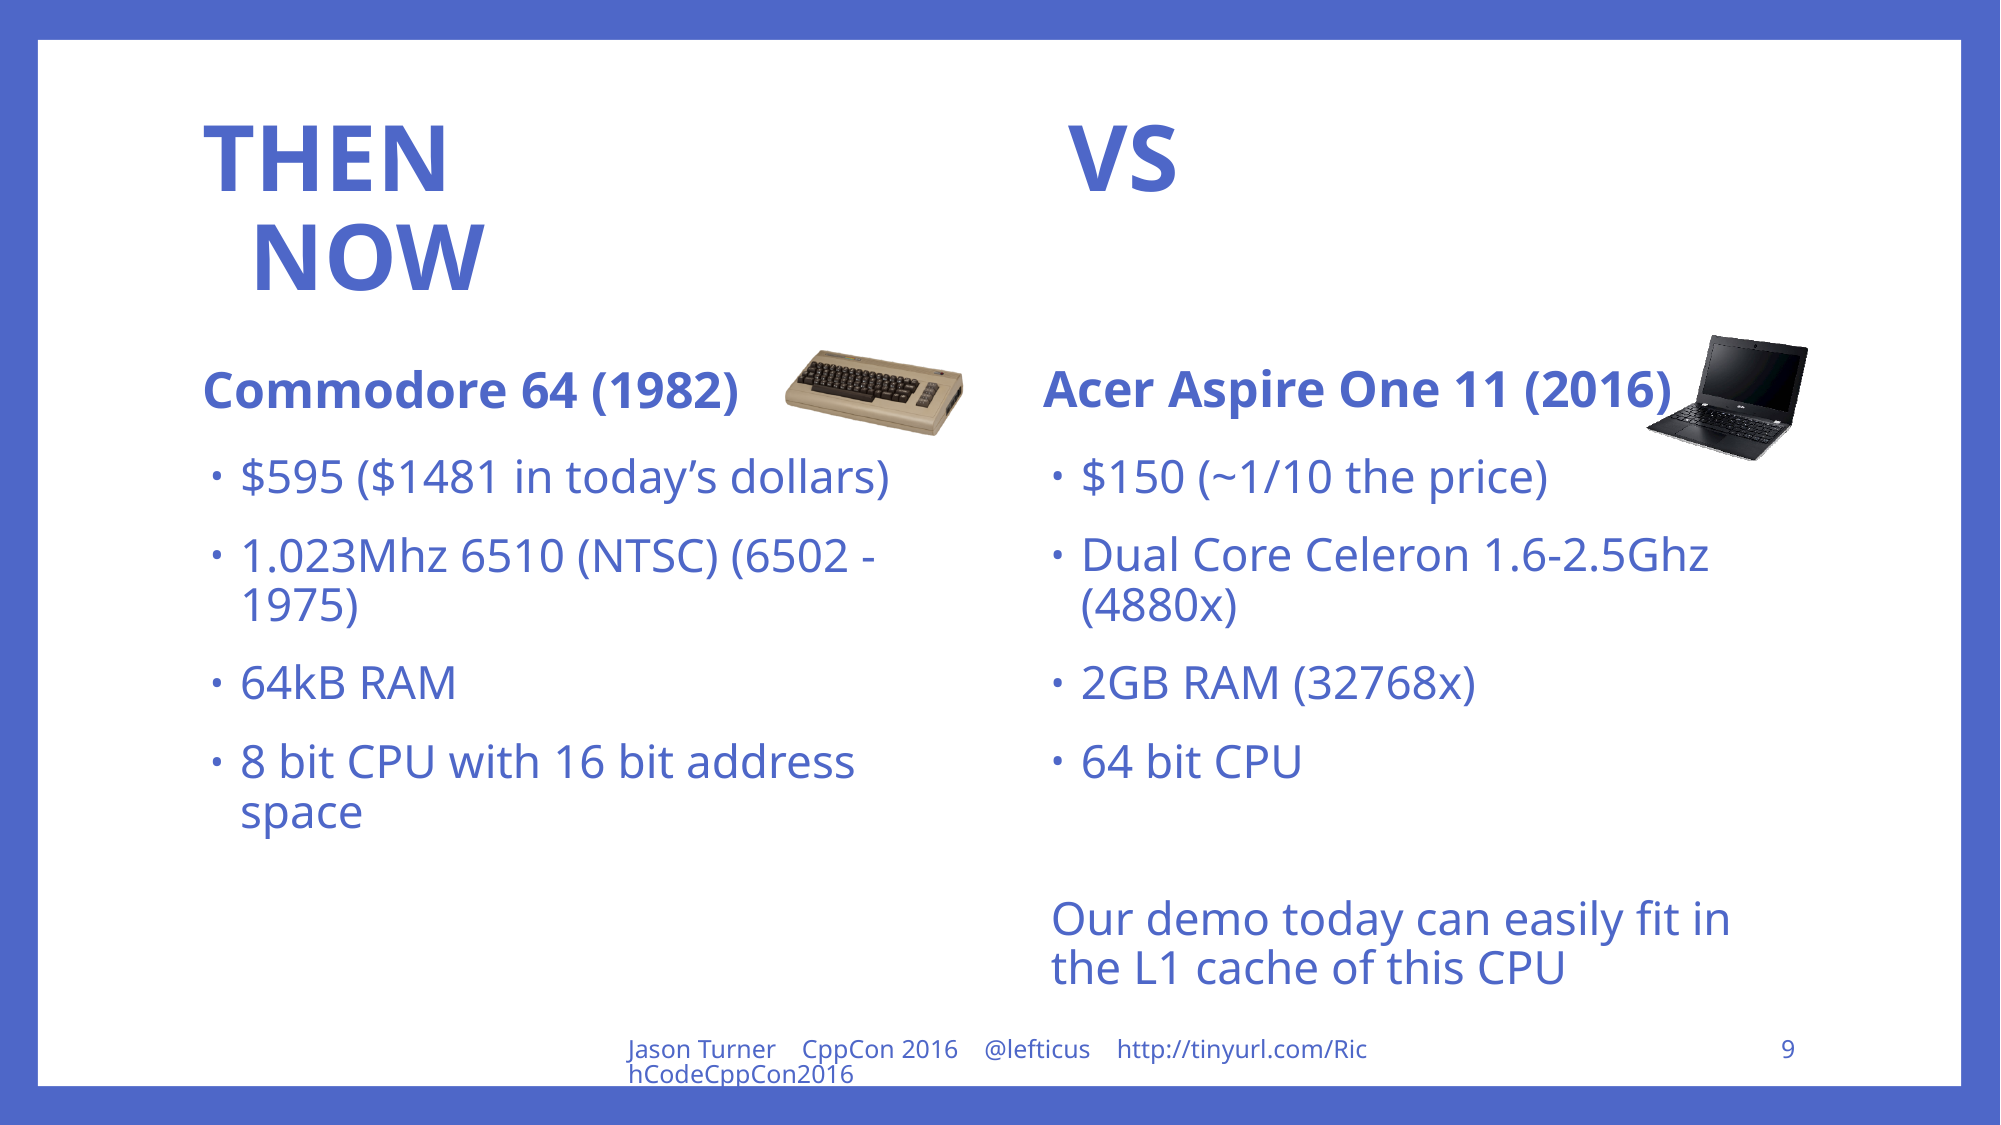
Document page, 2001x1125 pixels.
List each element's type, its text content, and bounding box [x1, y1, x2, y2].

list $595 ($1481 in today’s dollars) 1.023Mhz 6510 (NTSC) (6502 - 1975) 64kB RAM 8 bit CPU with 16 bit address space [187, 446, 968, 1002]
picture [1646, 335, 1808, 462]
title Then Vs Now [187, 99, 1808, 323]
list $150 (~1/10 the price) Dual Core Celeron 1.6-2.5Ghz (4880x) 2GB RAM (32768x) 64 bit CPU Our demo today can easily fit in the L1 cache of this CPU [1028, 446, 1809, 1002]
picture [779, 344, 968, 441]
list Acer Aspire One 11 (2016) [1028, 327, 1809, 446]
list Commodore 64 (1982) [187, 328, 968, 446]
slide_number 9 [1530, 1020, 1811, 1081]
footer Jason Turner CppCon 2016 @lefticus http://tinyurl.com/RichCodeCppCon2016 [613, 1020, 1387, 1081]
